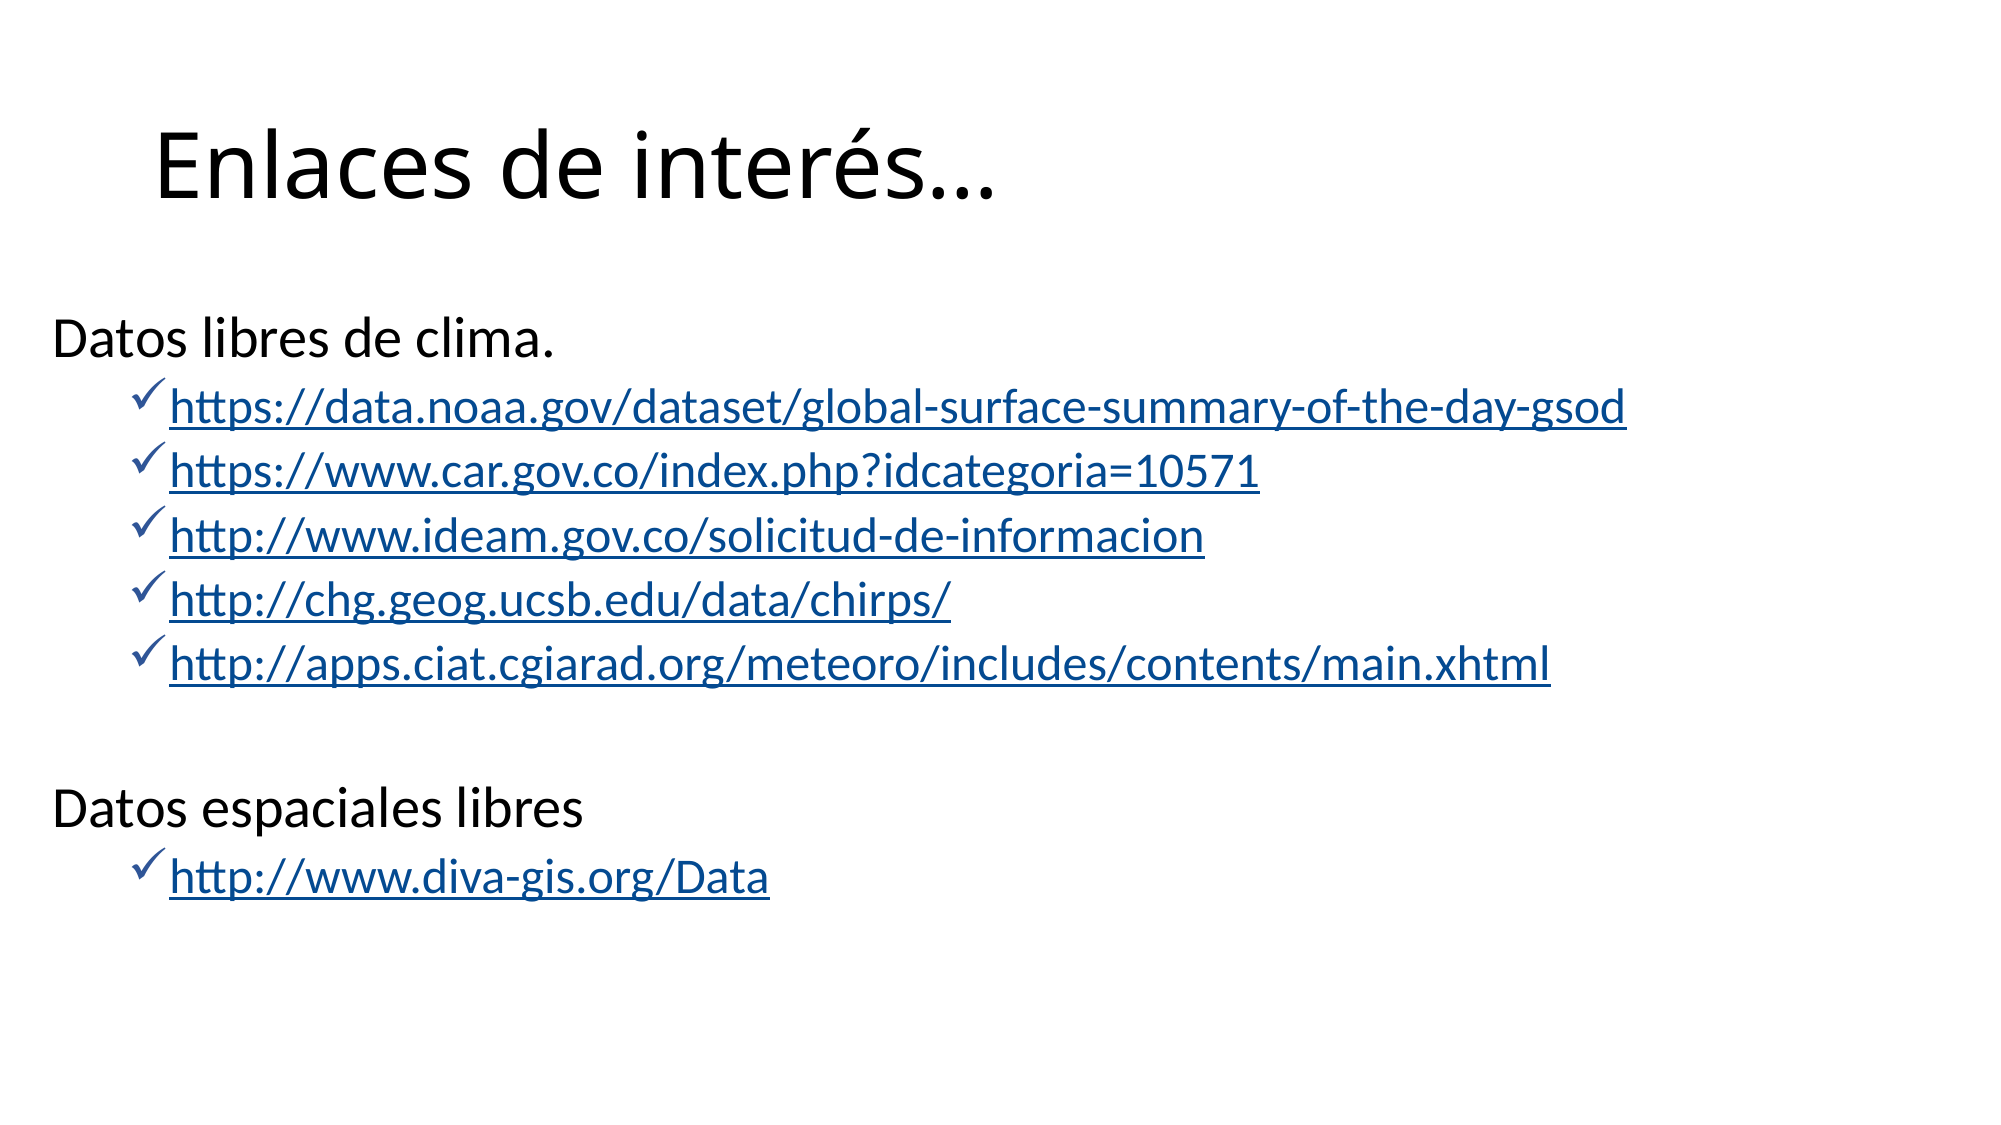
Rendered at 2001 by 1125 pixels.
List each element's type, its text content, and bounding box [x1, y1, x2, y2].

title Enlaces de interés… [137, 59, 1863, 278]
list Datos libres de clima. https://data.noaa.gov/dataset/global-surface-summary-of-the-day-gsod https://www.car.gov.co/index.php?idcategoria=10571 http://www.ideam.gov.co/solicitud-de-informacion http://chg.geog.ucsb.edu/data/chirps/ http://apps.ciat.cgiarad.org/meteoro/includes/contents/main.xhtml Datos espaciales libres http://www.diva-gis.org/Data [37, 299, 1956, 1014]
